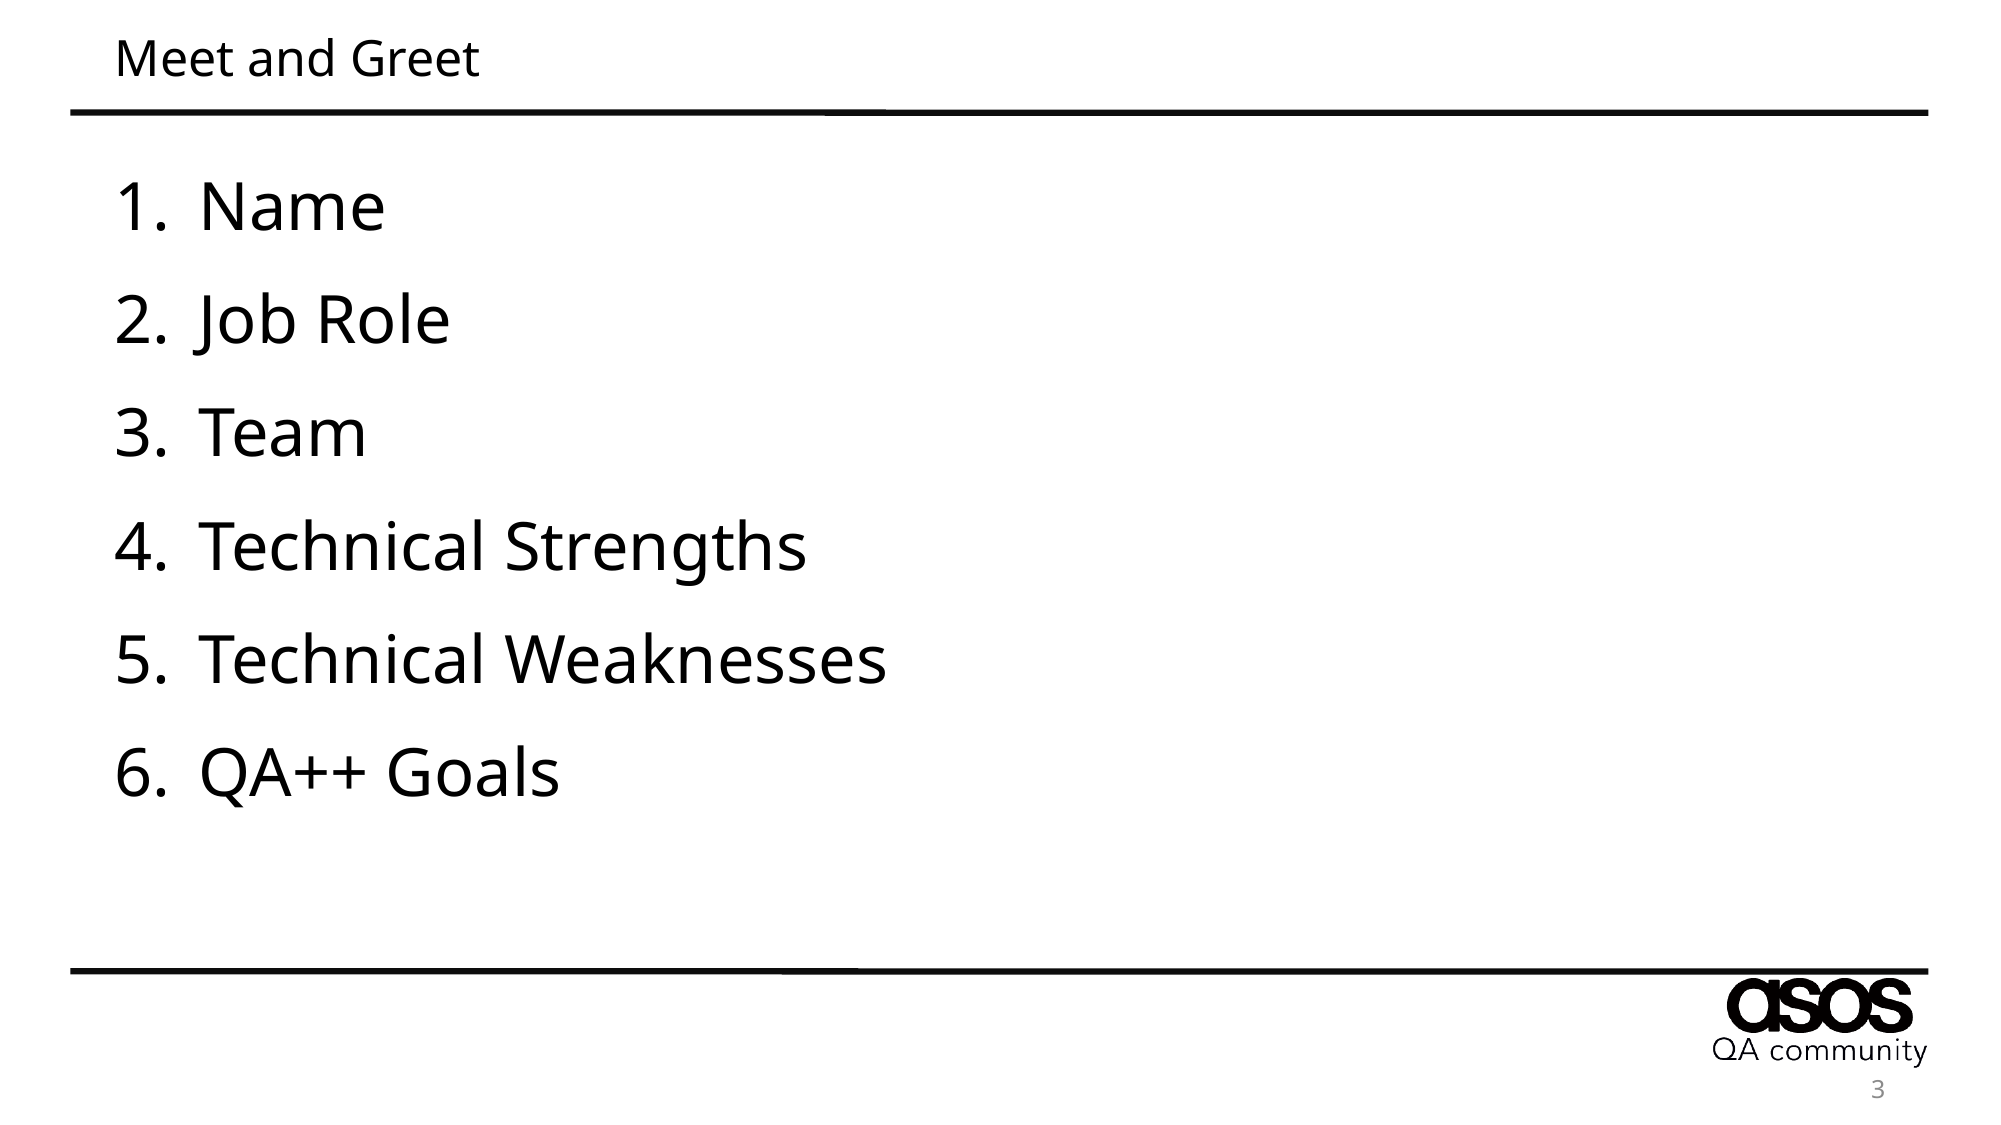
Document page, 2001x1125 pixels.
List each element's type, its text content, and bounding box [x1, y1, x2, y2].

list Name Job Role Team Technical Strengths Technical Weaknesses QA++ Goals [99, 136, 1900, 949]
title Meet and Greet [99, 19, 1900, 102]
slide_number 3 [1433, 1060, 1900, 1121]
picture [1711, 978, 1928, 1069]
